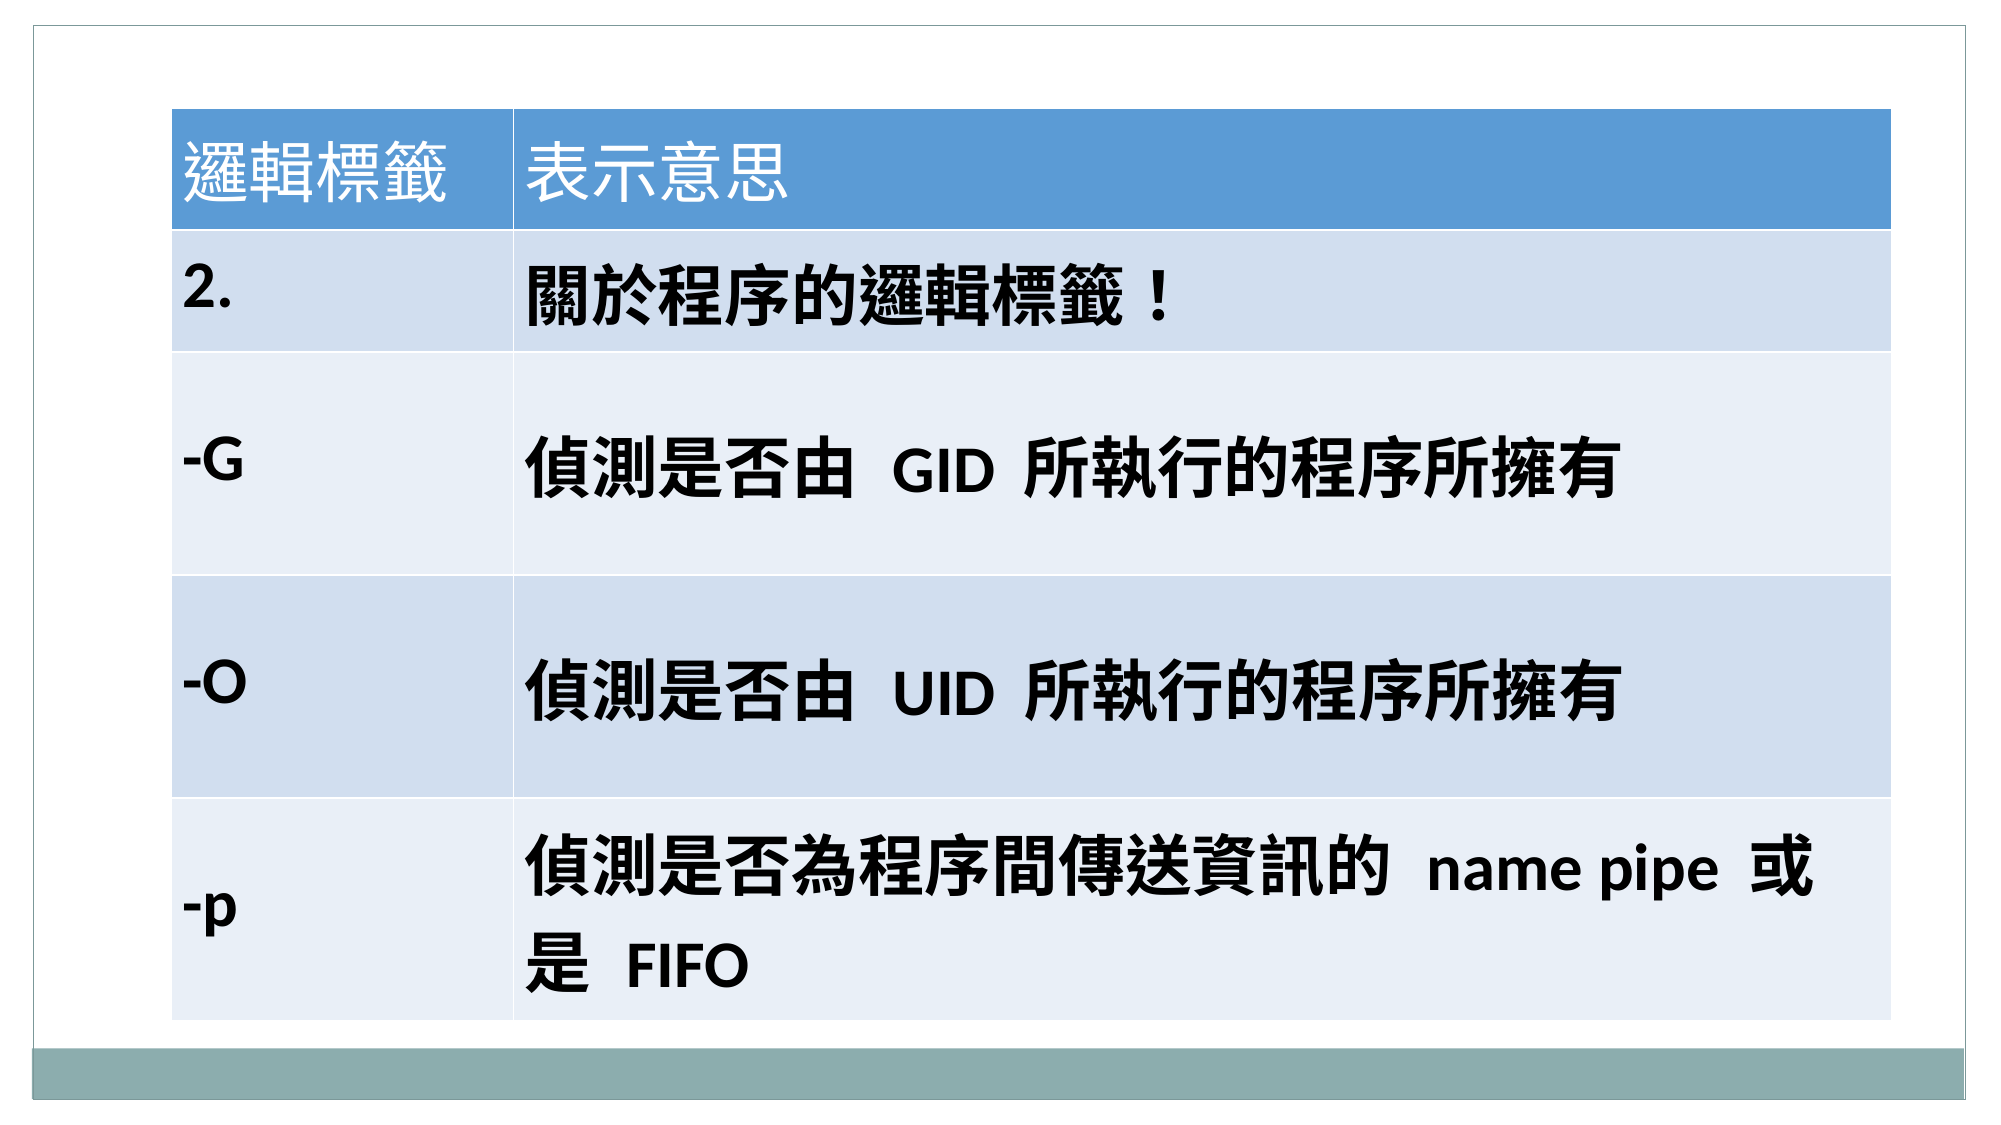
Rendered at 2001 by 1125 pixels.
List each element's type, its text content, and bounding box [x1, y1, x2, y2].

table_cell 偵測是否由 GID 所執行的程序所擁有 [514, 353, 1891, 574]
table_cell 2. [172, 231, 513, 351]
table_cell 關於程序的邏輯標籤！ [514, 231, 1891, 351]
table_cell -O [172, 576, 513, 797]
table_cell -p [172, 799, 513, 1020]
table_cell 偵測是否為程序間傳送資訊的 name pipe 或是 FIFO [514, 799, 1891, 1020]
table_cell -G [172, 353, 513, 574]
table_header 邏輯標籤 [172, 109, 513, 229]
table_header 表示意思 [514, 109, 1891, 229]
table_cell 偵測是否由 UID 所執行的程序所擁有 [514, 576, 1891, 797]
